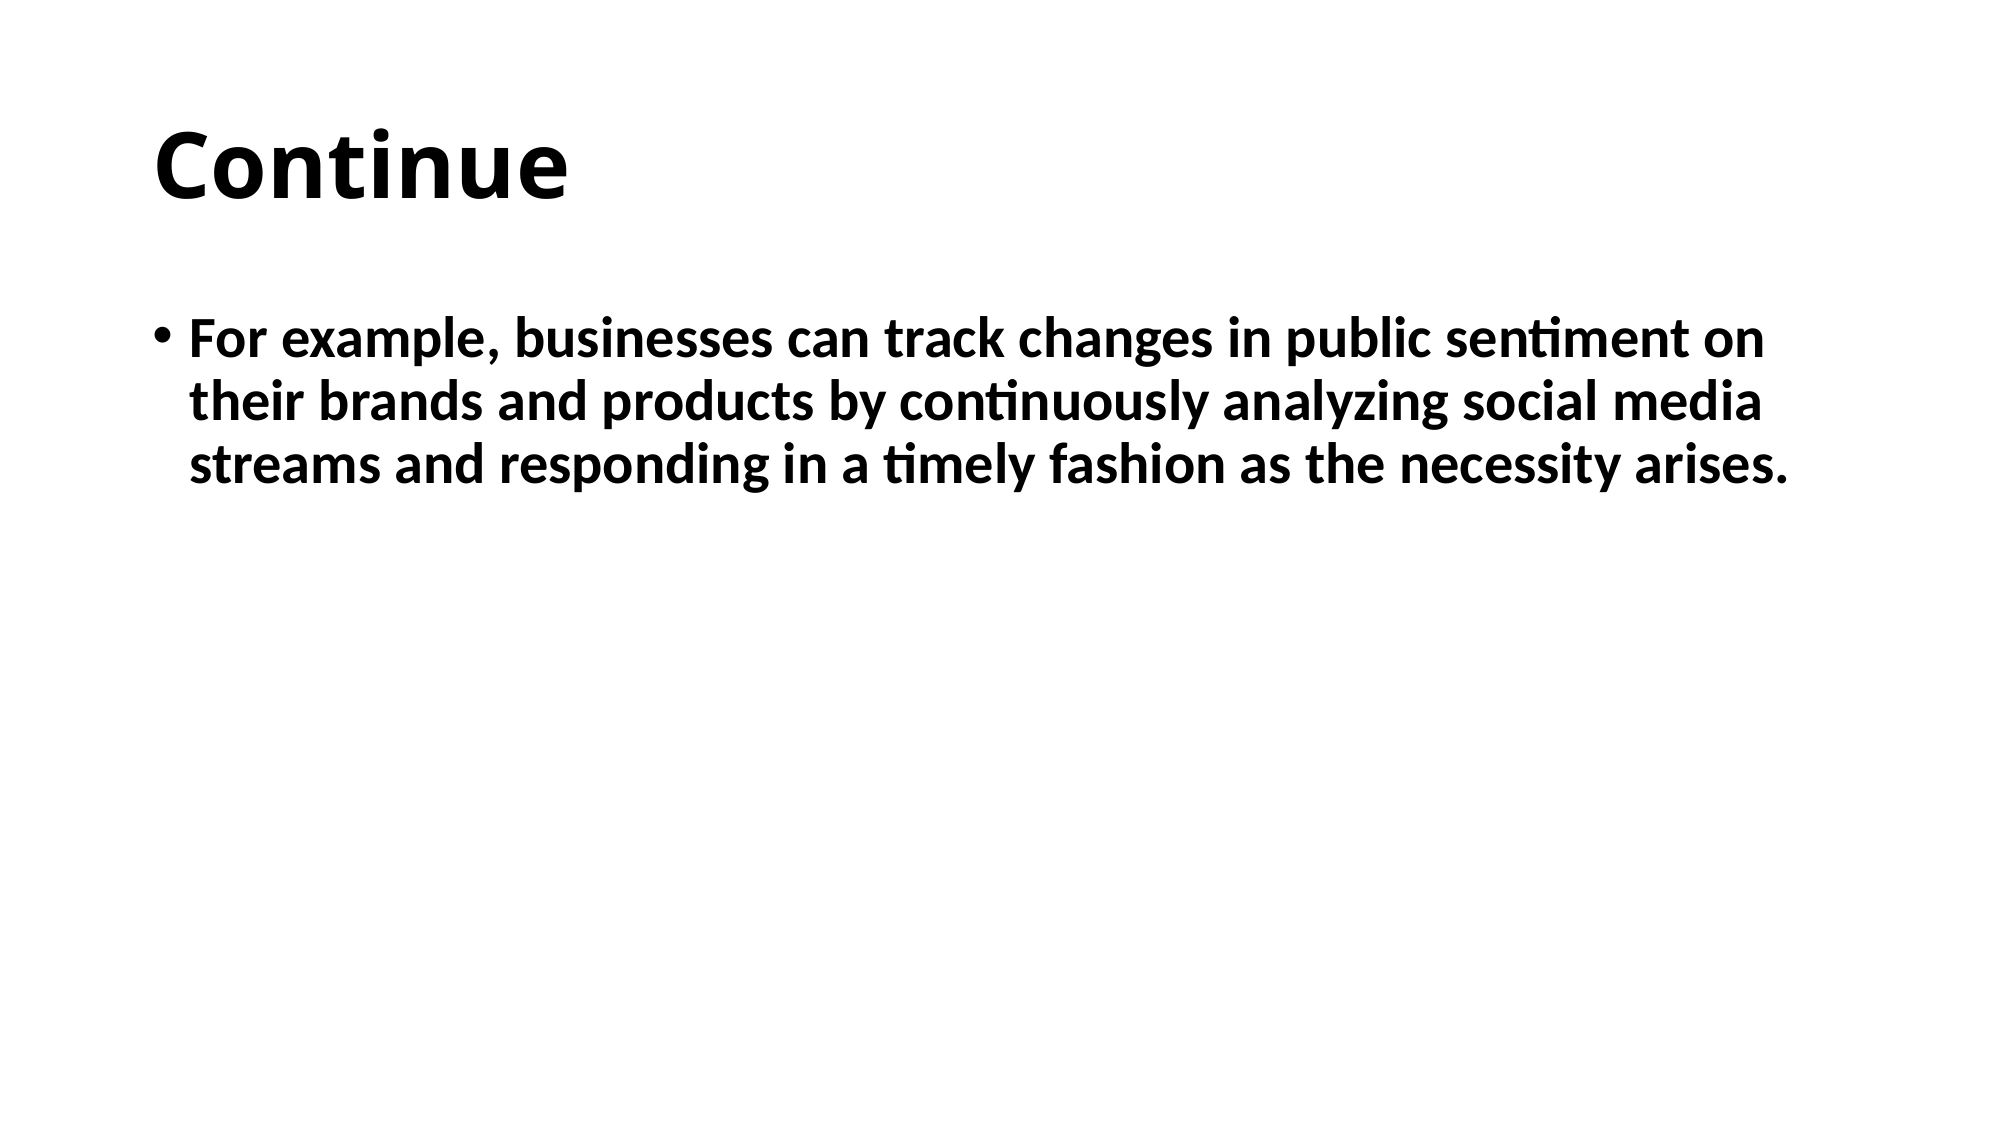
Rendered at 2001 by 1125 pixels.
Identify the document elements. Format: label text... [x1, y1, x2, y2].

title Continue [137, 59, 1863, 278]
list For example, businesses can track changes in public sentiment on their brands and products by continuously analyzing social media streams and responding in a timely fashion as the necessity arises. [137, 299, 1863, 1014]
